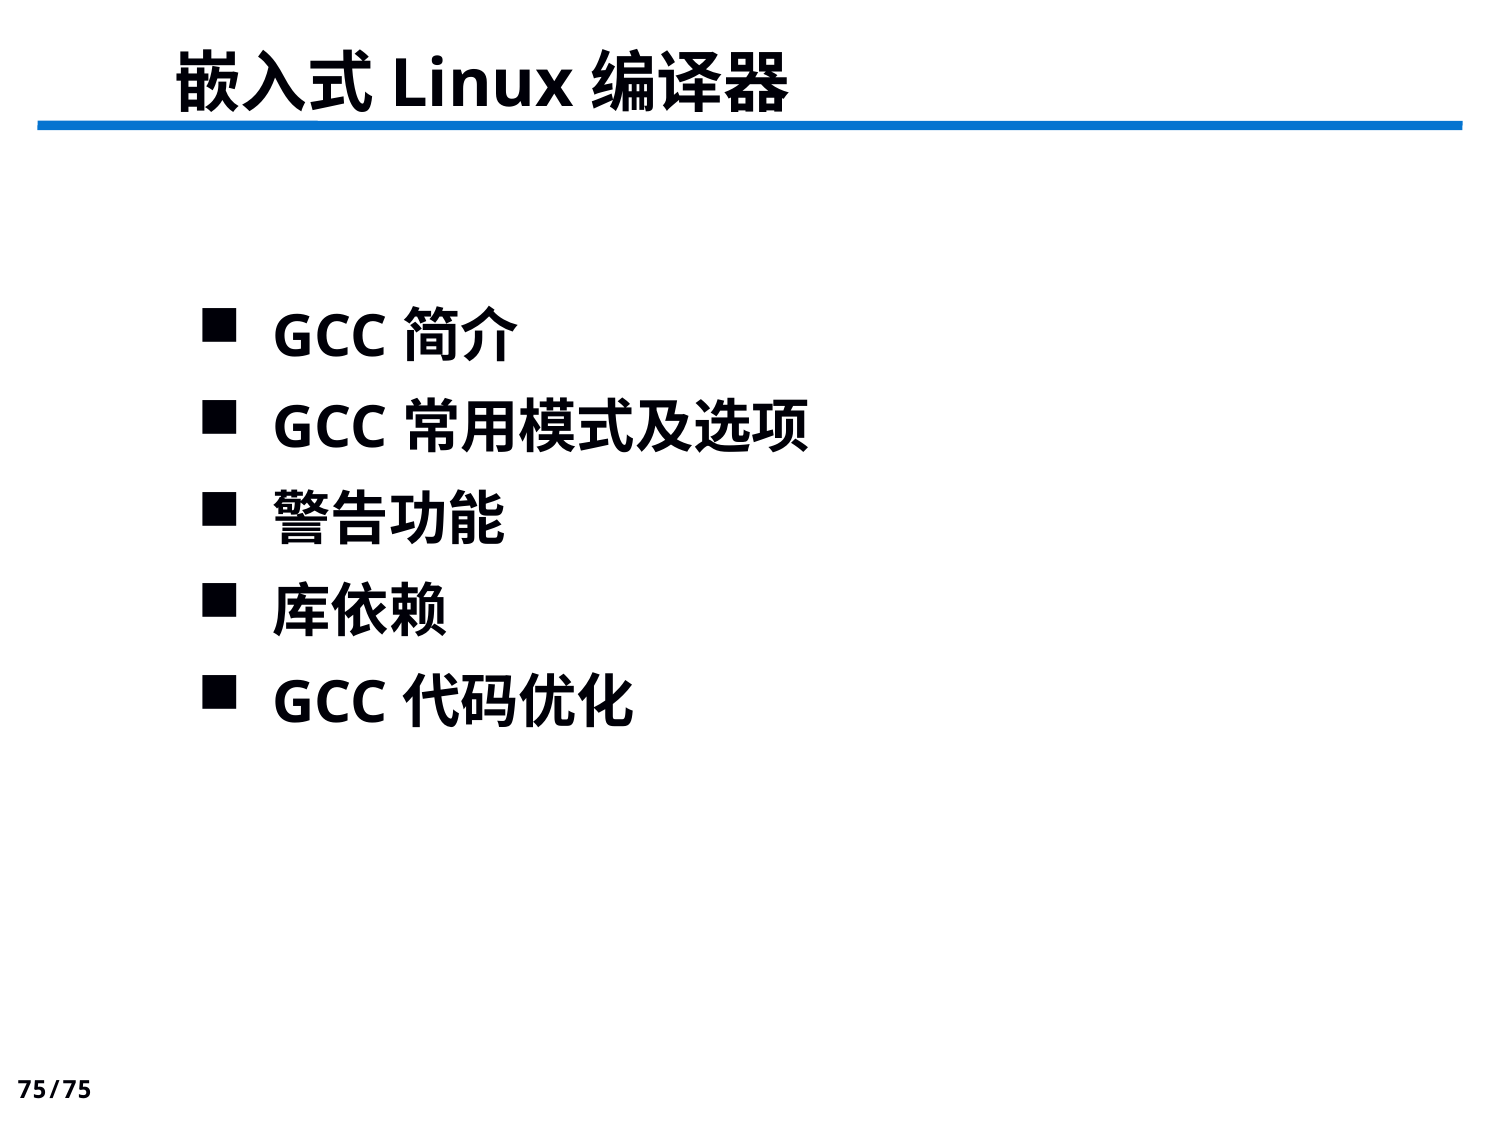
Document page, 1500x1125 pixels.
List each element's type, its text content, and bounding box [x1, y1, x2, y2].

text_box GCC简介 GCC常用模式及选项 警告功能 库依赖 GCC代码优化 [183, 281, 1004, 742]
text_box 嵌入式Linux编译器 [159, 33, 1179, 126]
